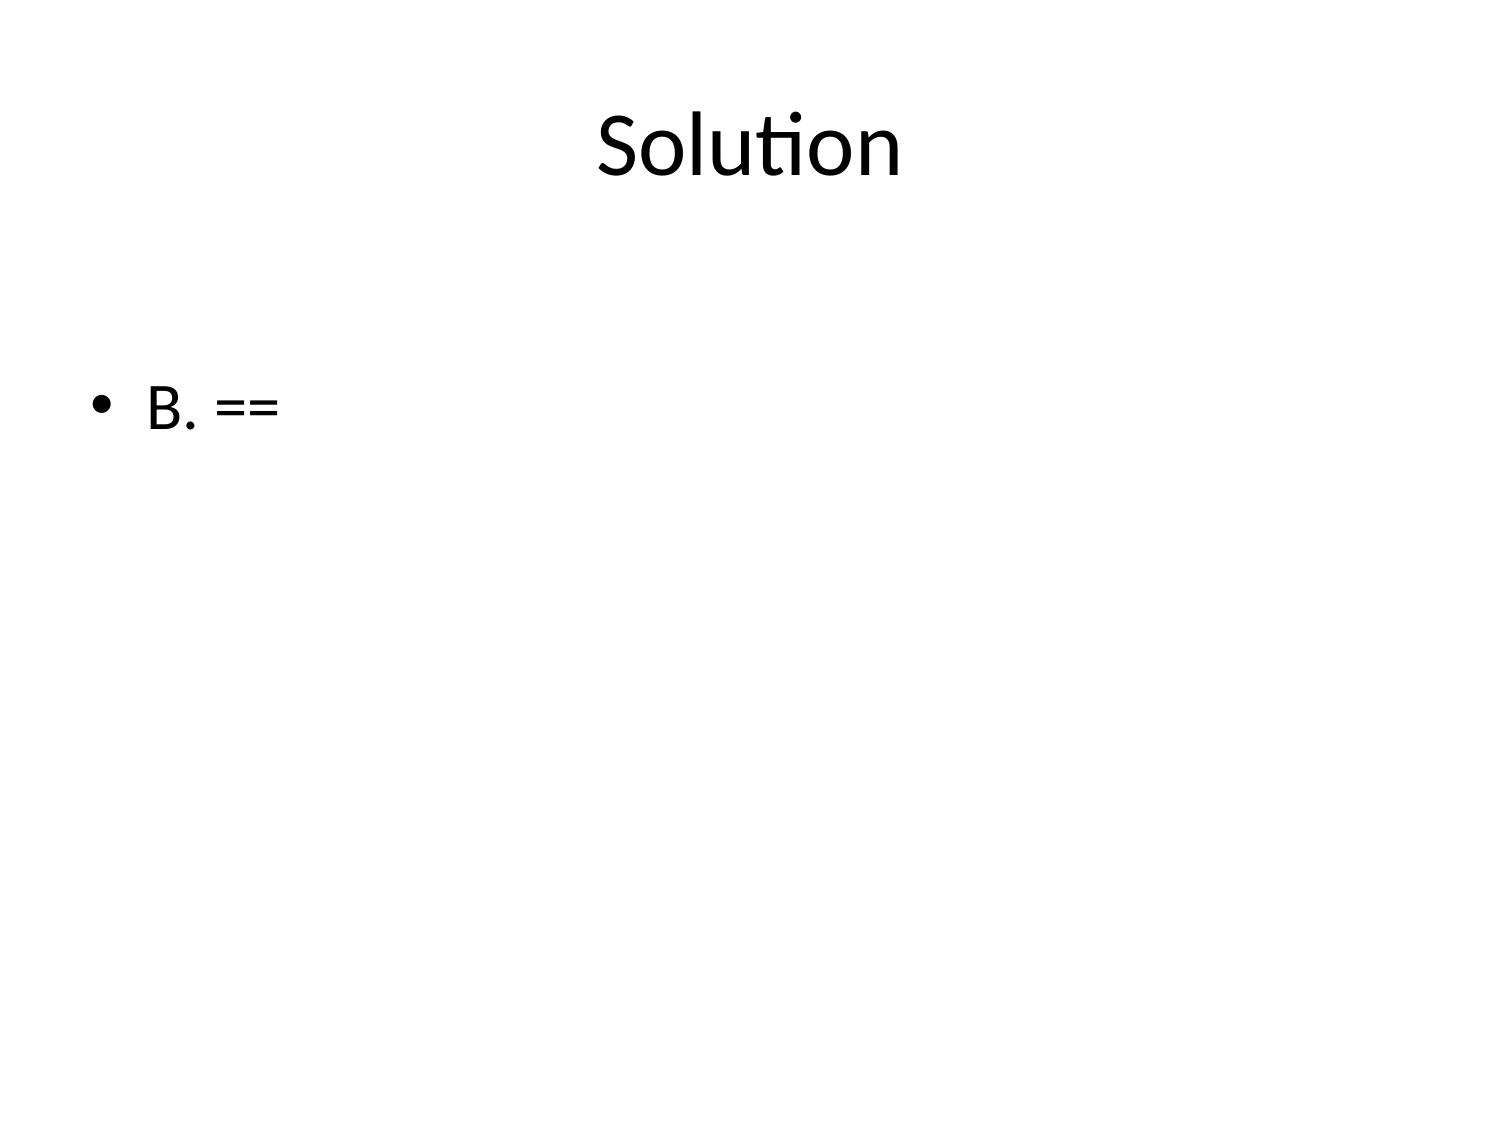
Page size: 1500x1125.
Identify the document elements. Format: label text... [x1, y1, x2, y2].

title Solution [75, 45, 1425, 233]
list B. == [75, 262, 1425, 1005]
